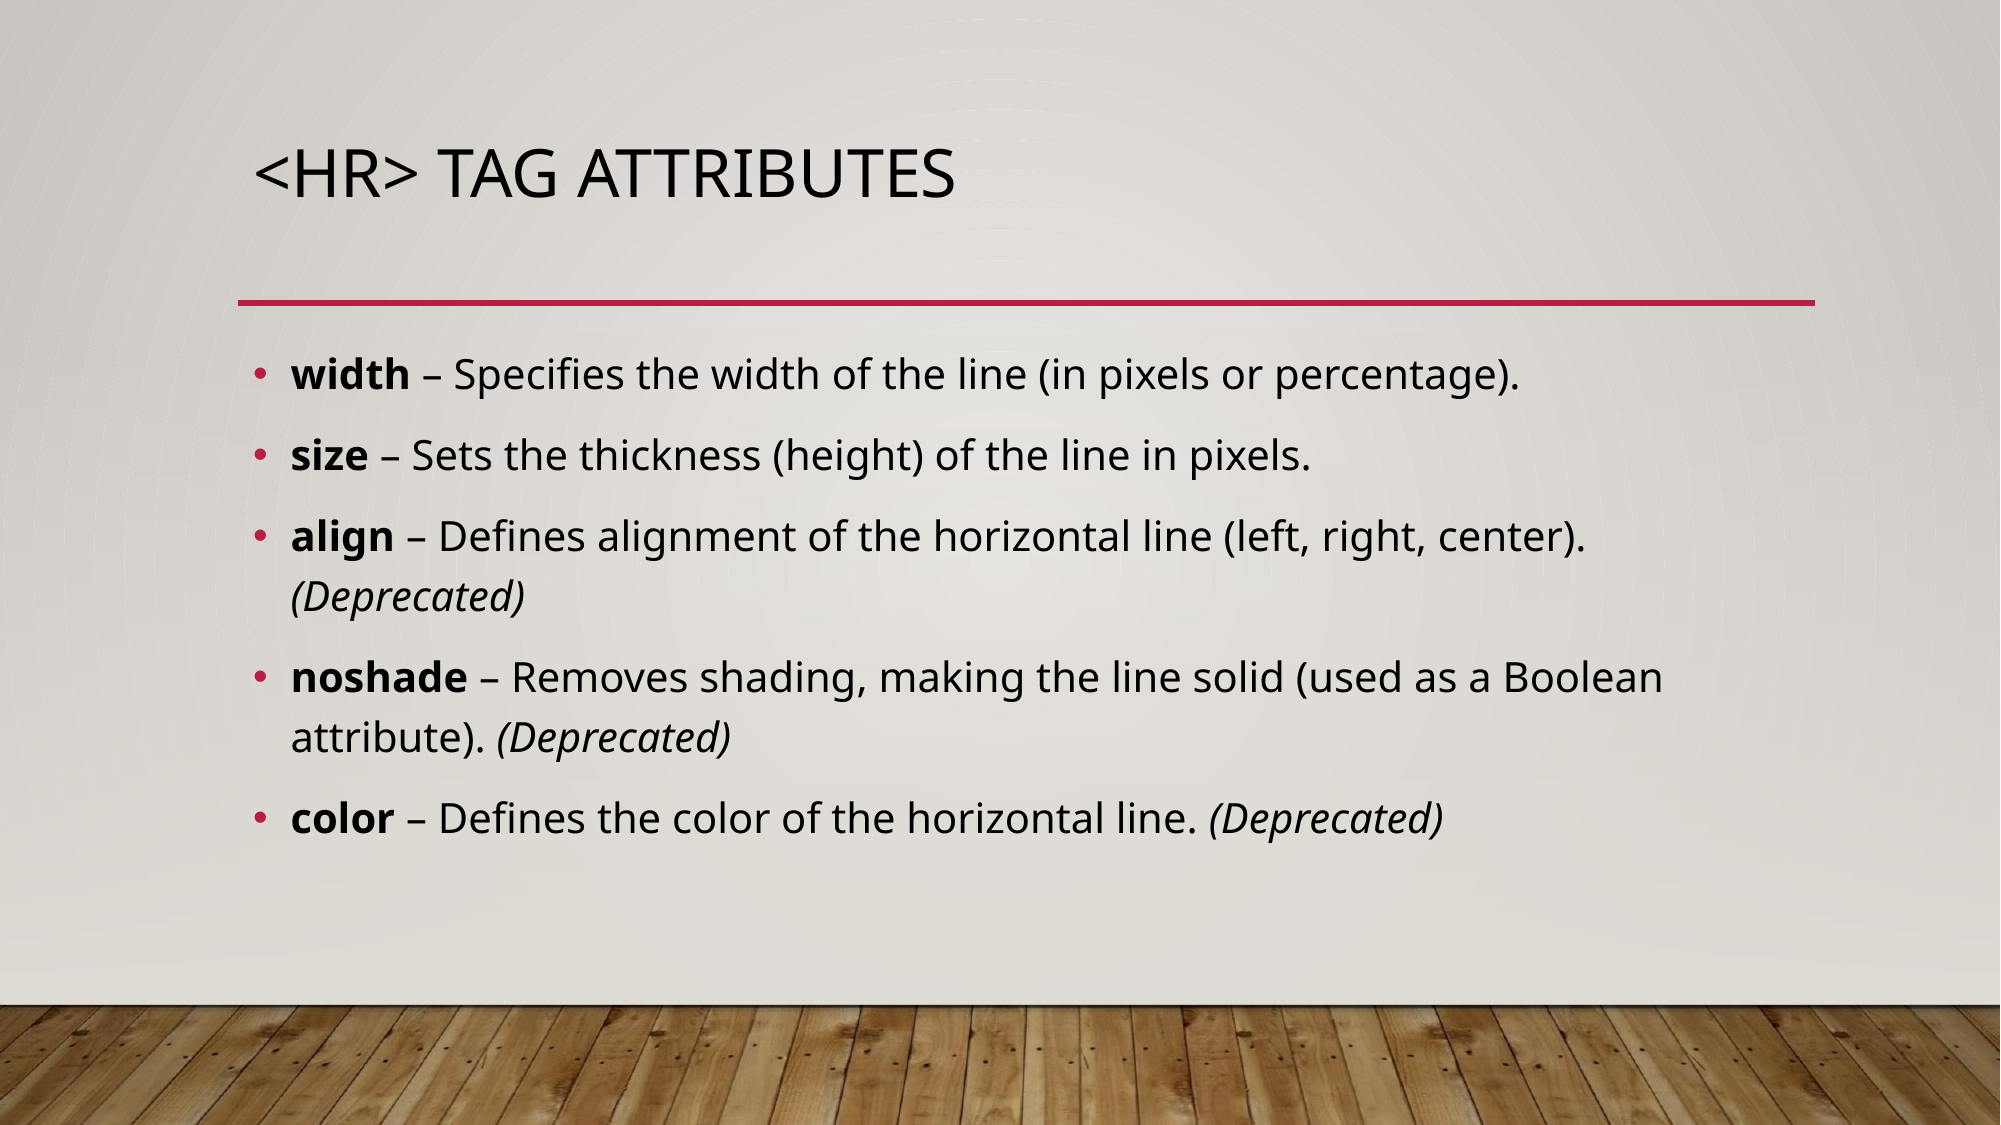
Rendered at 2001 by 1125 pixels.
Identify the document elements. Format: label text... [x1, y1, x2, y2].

list width – Specifies the width of the line (in pixels or percentage). size – Sets the thickness (height) of the line in pixels. align – Defines alignment of the horizontal line (left, right, center). (Deprecated) noshade – Removes shading, making the line solid (used as a Boolean attribute). (Deprecated) color – Defines the color of the horizontal line. (Deprecated) [238, 330, 1814, 897]
title <HR> TAG ATTRIBUTES [238, 131, 1814, 305]
picture [0, 1005, 2000, 1125]
